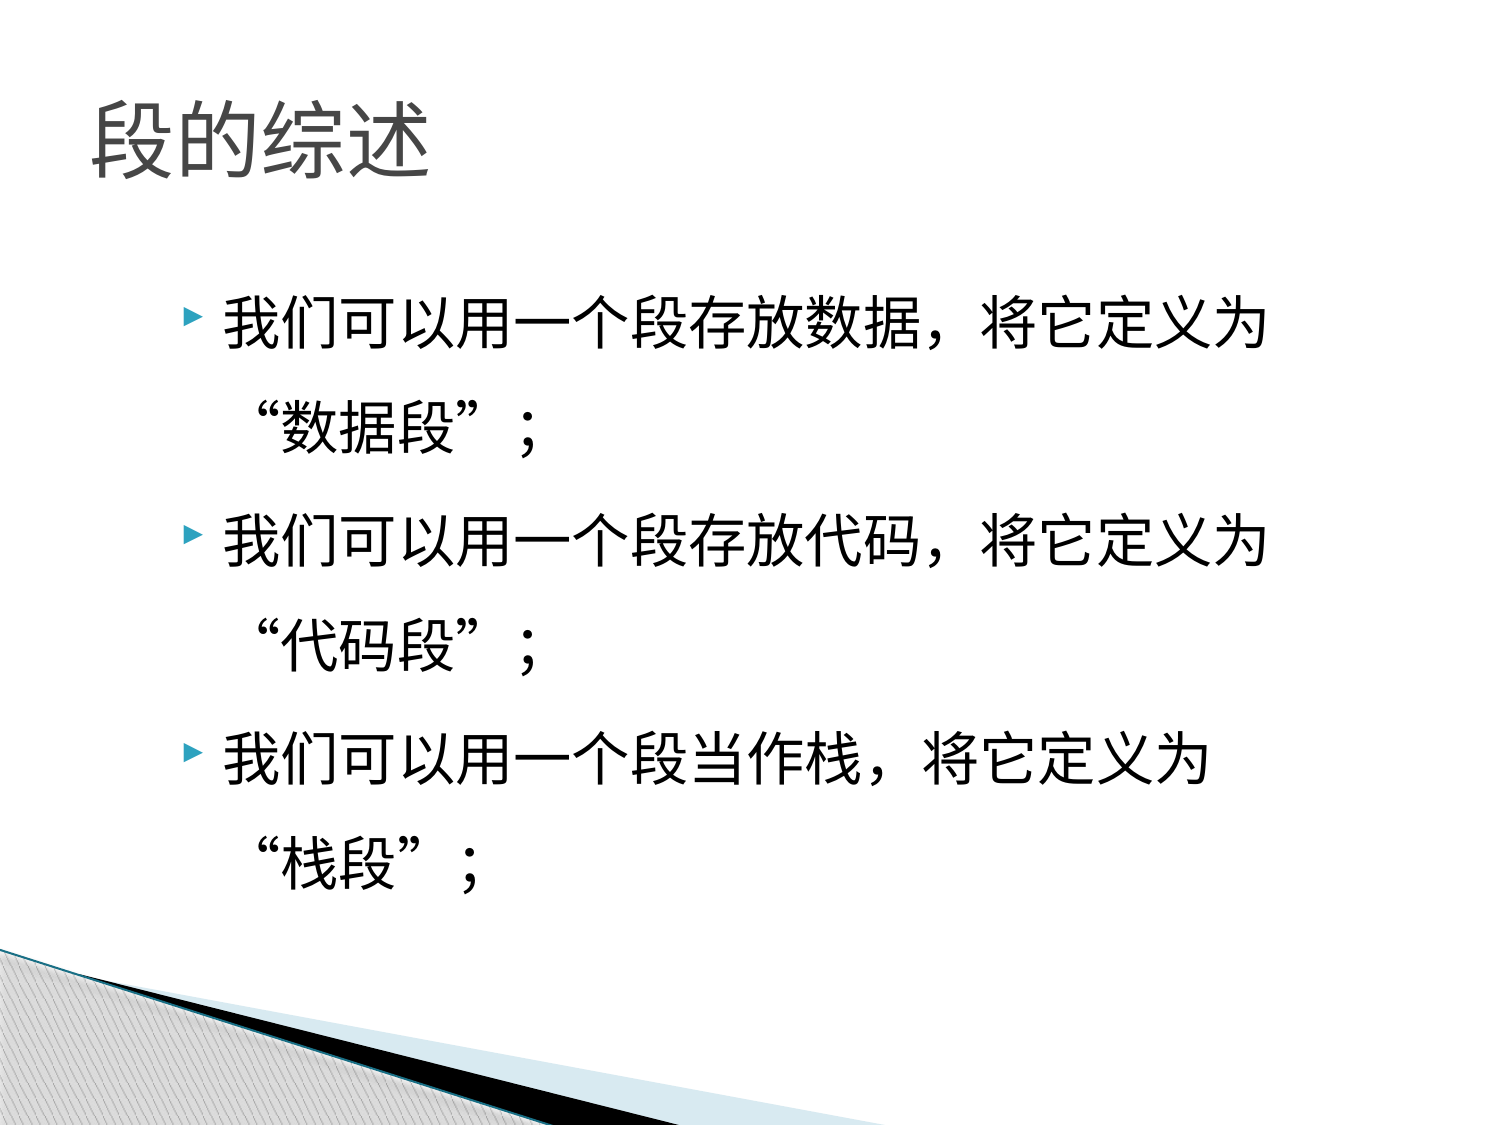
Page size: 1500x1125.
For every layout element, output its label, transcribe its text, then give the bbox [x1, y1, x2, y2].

title 段的综述 [75, 45, 951, 233]
list 我们可以用一个段存放数据，将它定义为“数据段”； 我们可以用一个段存放代码，将它定义为“代码段”； 我们可以用一个段当作栈，将它定义为“栈段”； [147, 243, 1342, 919]
